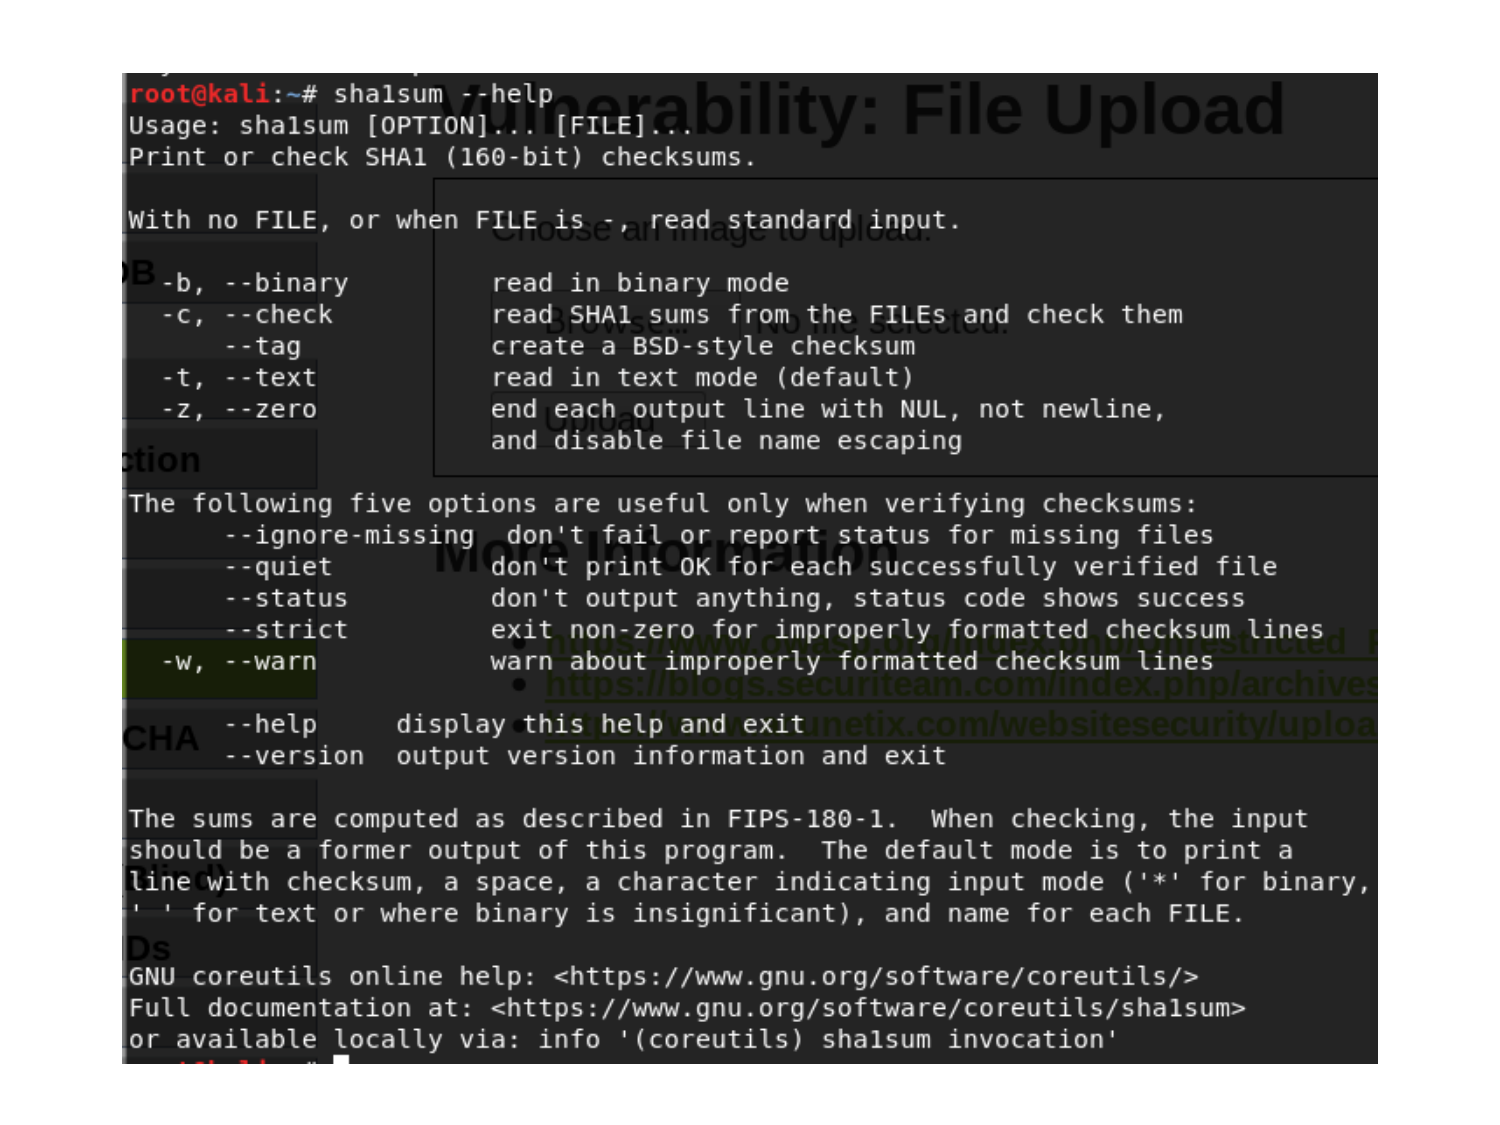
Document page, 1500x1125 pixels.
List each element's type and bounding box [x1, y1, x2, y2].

list [121, 73, 1378, 1064]
